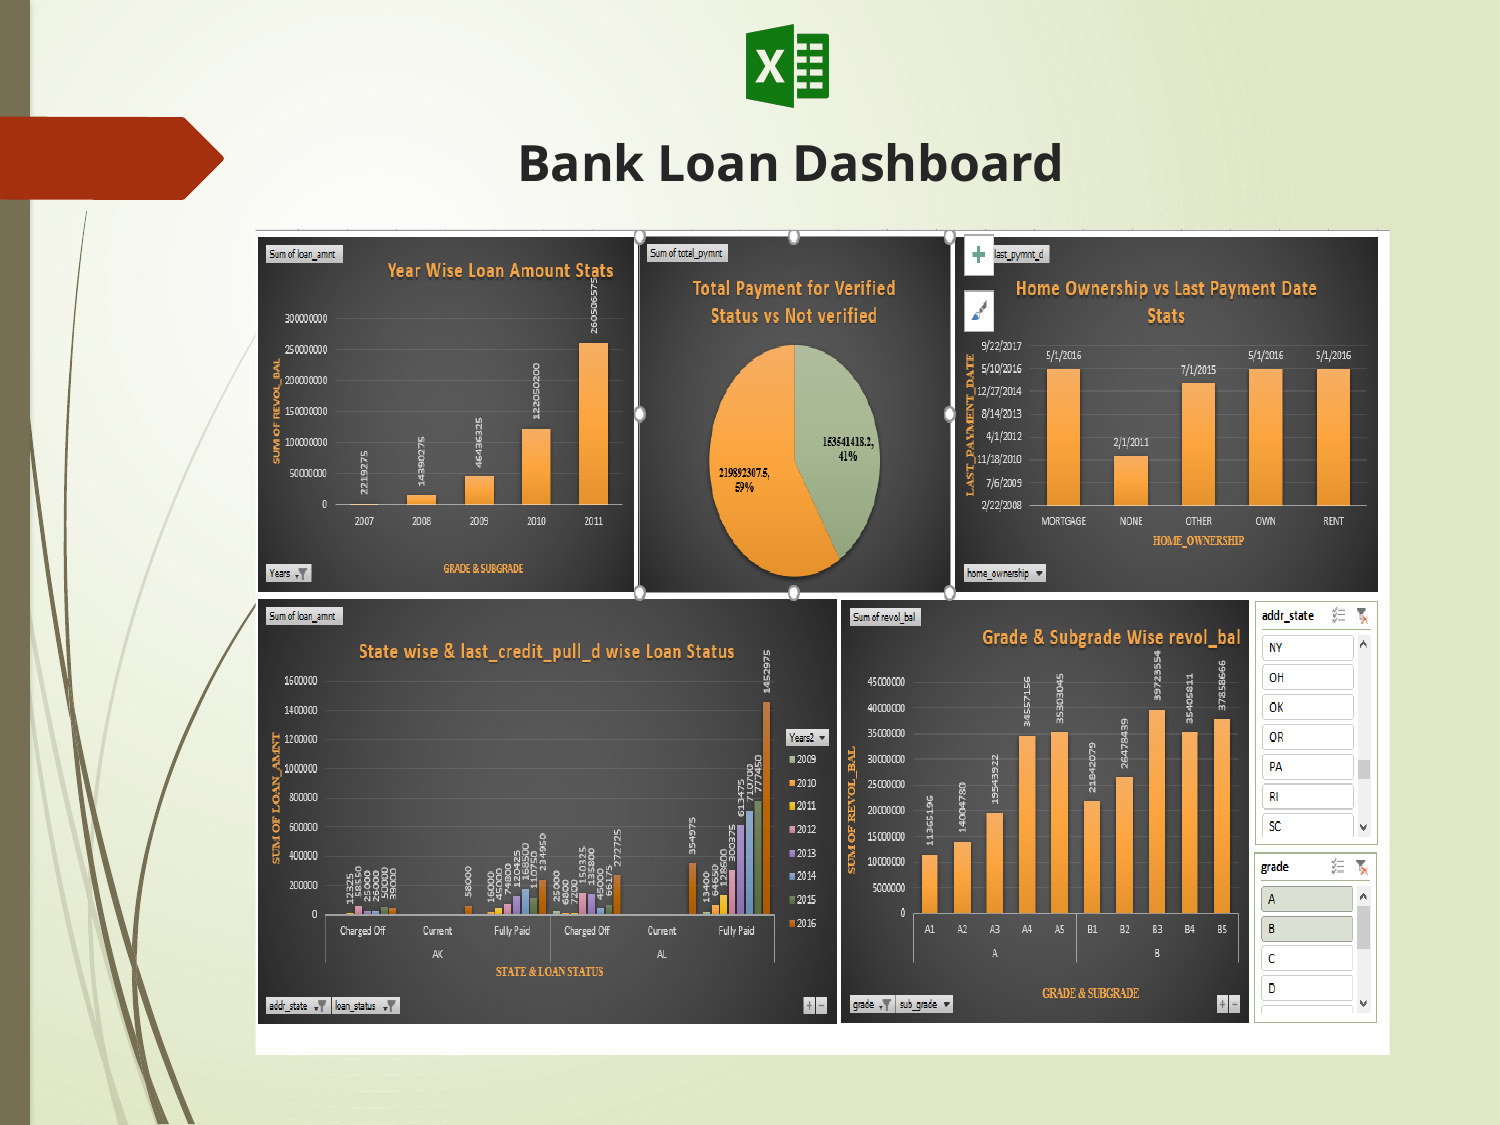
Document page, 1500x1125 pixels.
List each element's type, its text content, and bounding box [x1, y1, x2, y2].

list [255, 229, 1390, 1055]
picture [746, 24, 830, 108]
title Bank Loan Dashboard [318, 123, 1263, 213]
